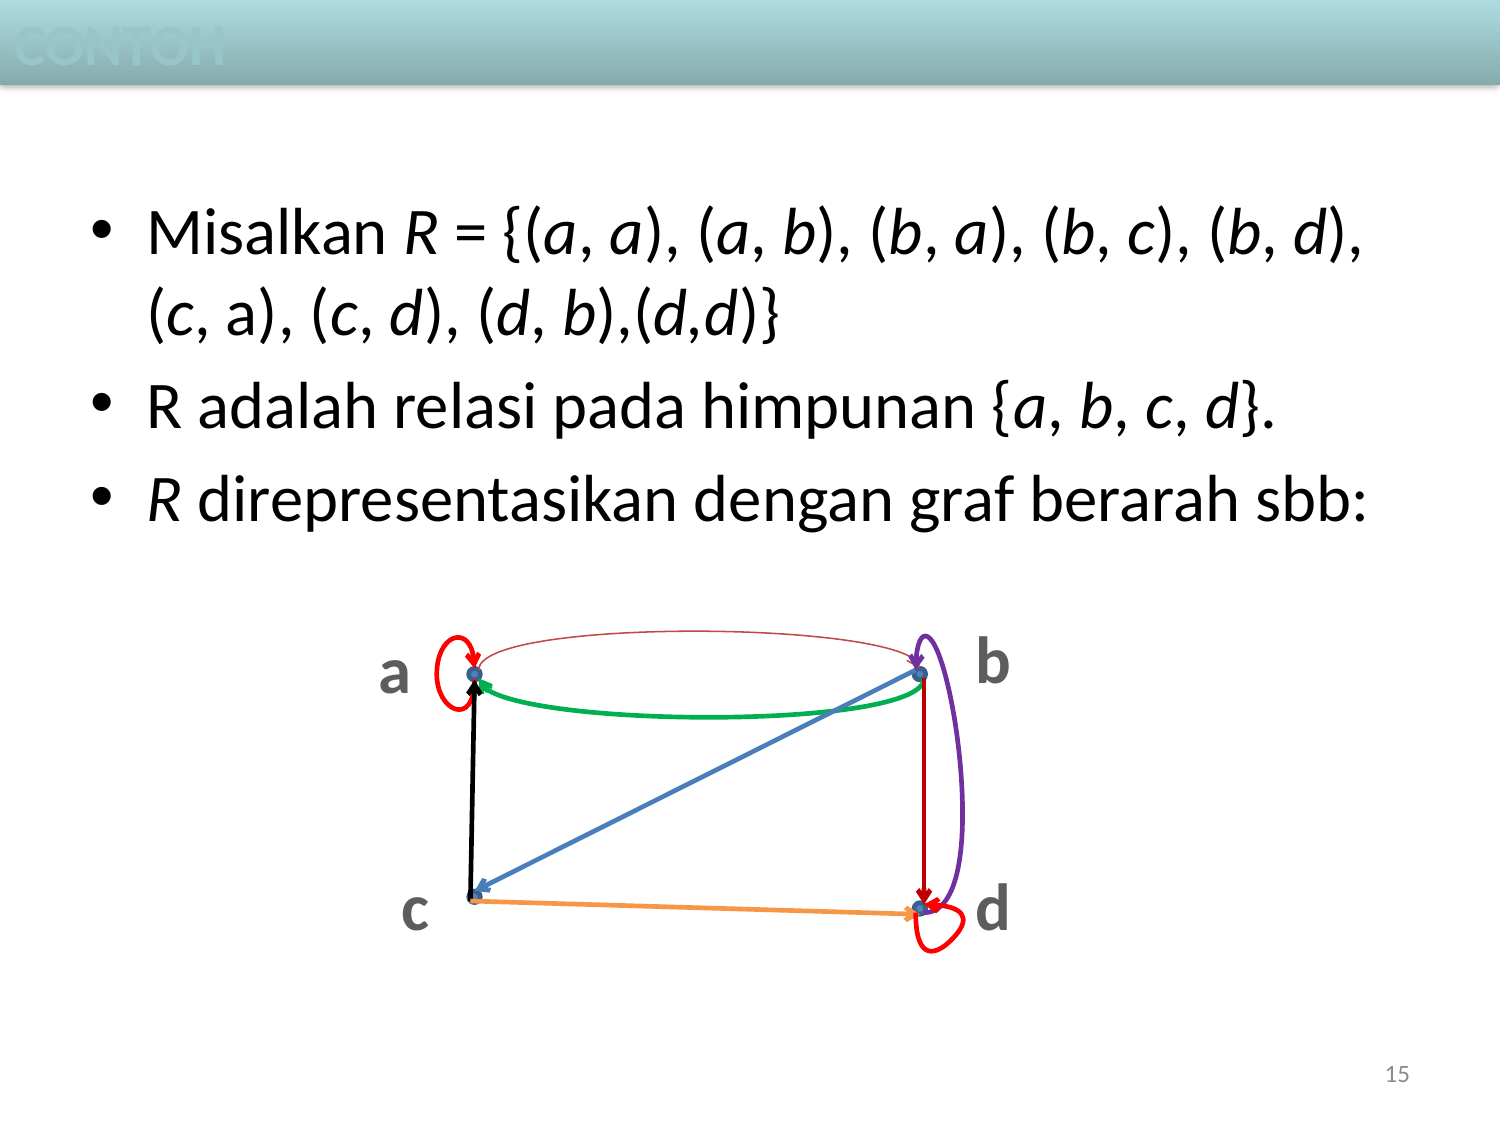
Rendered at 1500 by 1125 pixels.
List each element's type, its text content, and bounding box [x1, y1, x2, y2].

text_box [363, 609, 1020, 952]
list Misalkan R = {(a, a), (a, b), (b, a), (b, c), (b, d), (c, a), (c, d), (d, b),(d,d)} R adalah relasi pada himpunan {a, b, c, d}. R direpresentasikan dengan graf berarah sbb: [75, 180, 1425, 598]
slide_number 15 [1074, 1042, 1425, 1103]
text_box CONTOH [0, 0, 1500, 85]
